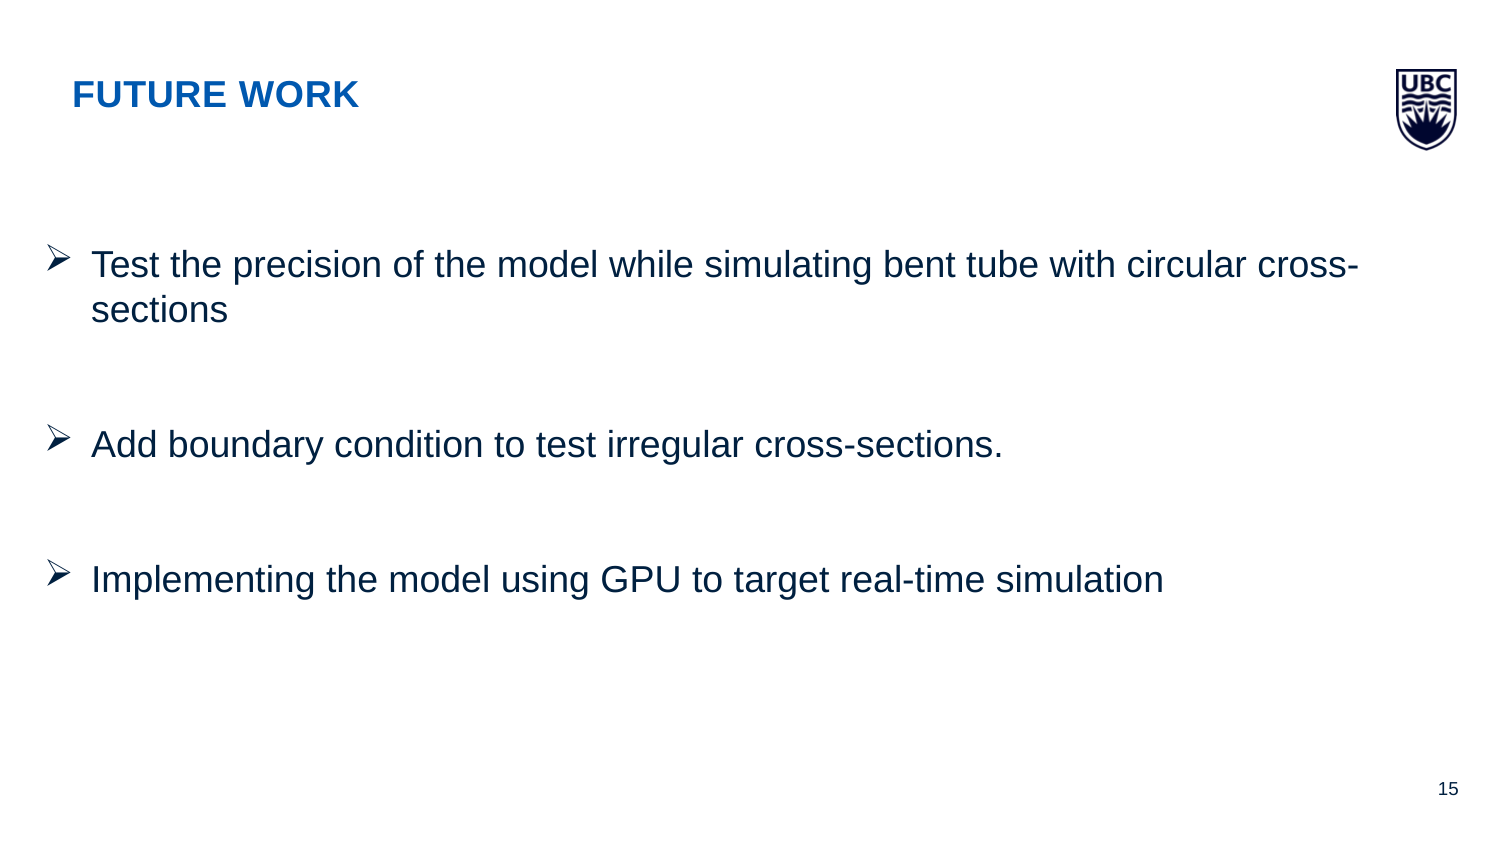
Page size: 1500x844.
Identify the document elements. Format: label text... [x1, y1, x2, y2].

list Future Work [71, 64, 1329, 167]
text_box Test the precision of the model while simulating bent tube with circular cross-sections Add boundary condition to test irregular cross-sections. Implementing the model using GPU to target real-time simulation [29, 232, 1377, 758]
picture [1396, 69, 1457, 151]
